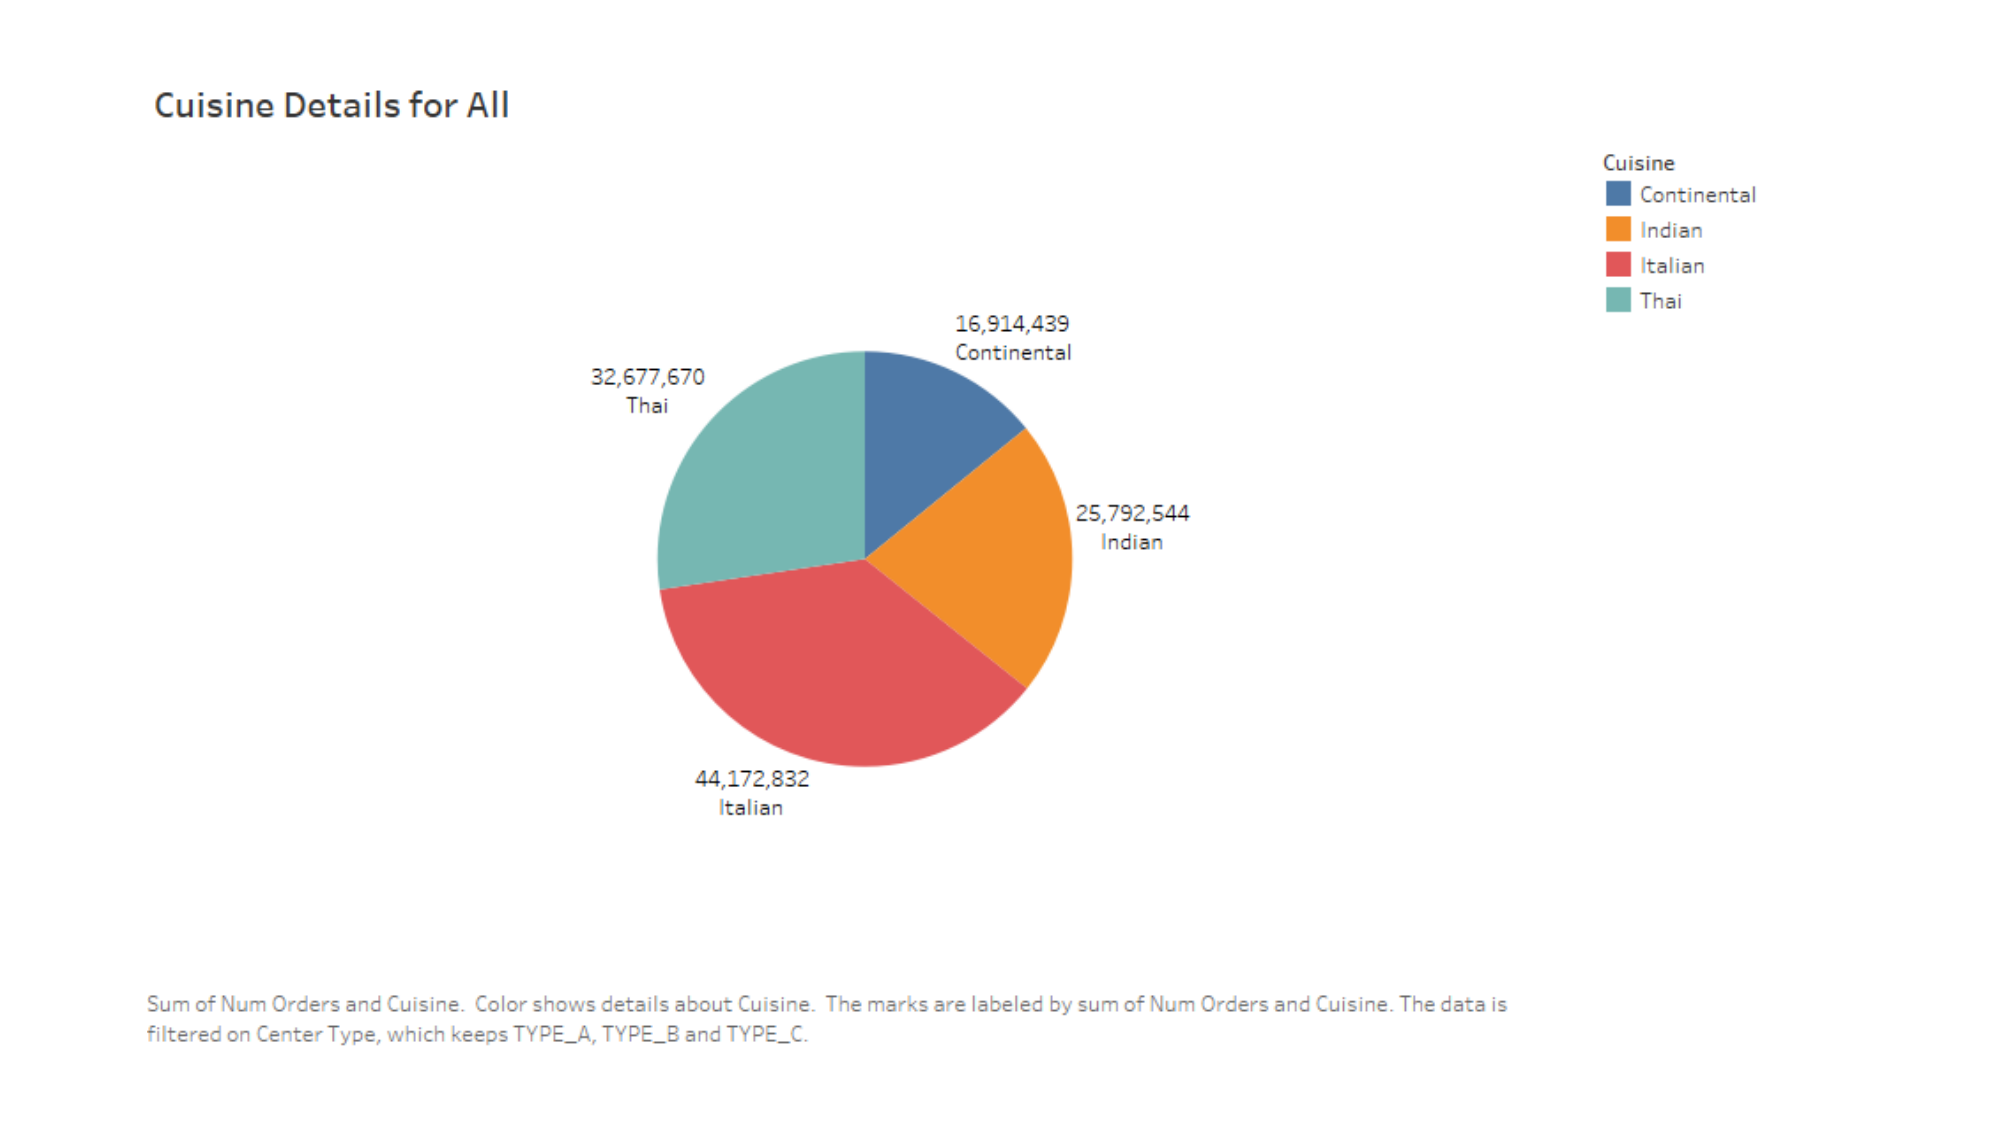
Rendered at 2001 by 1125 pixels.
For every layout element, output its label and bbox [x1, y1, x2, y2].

picture [147, 68, 1849, 1049]
